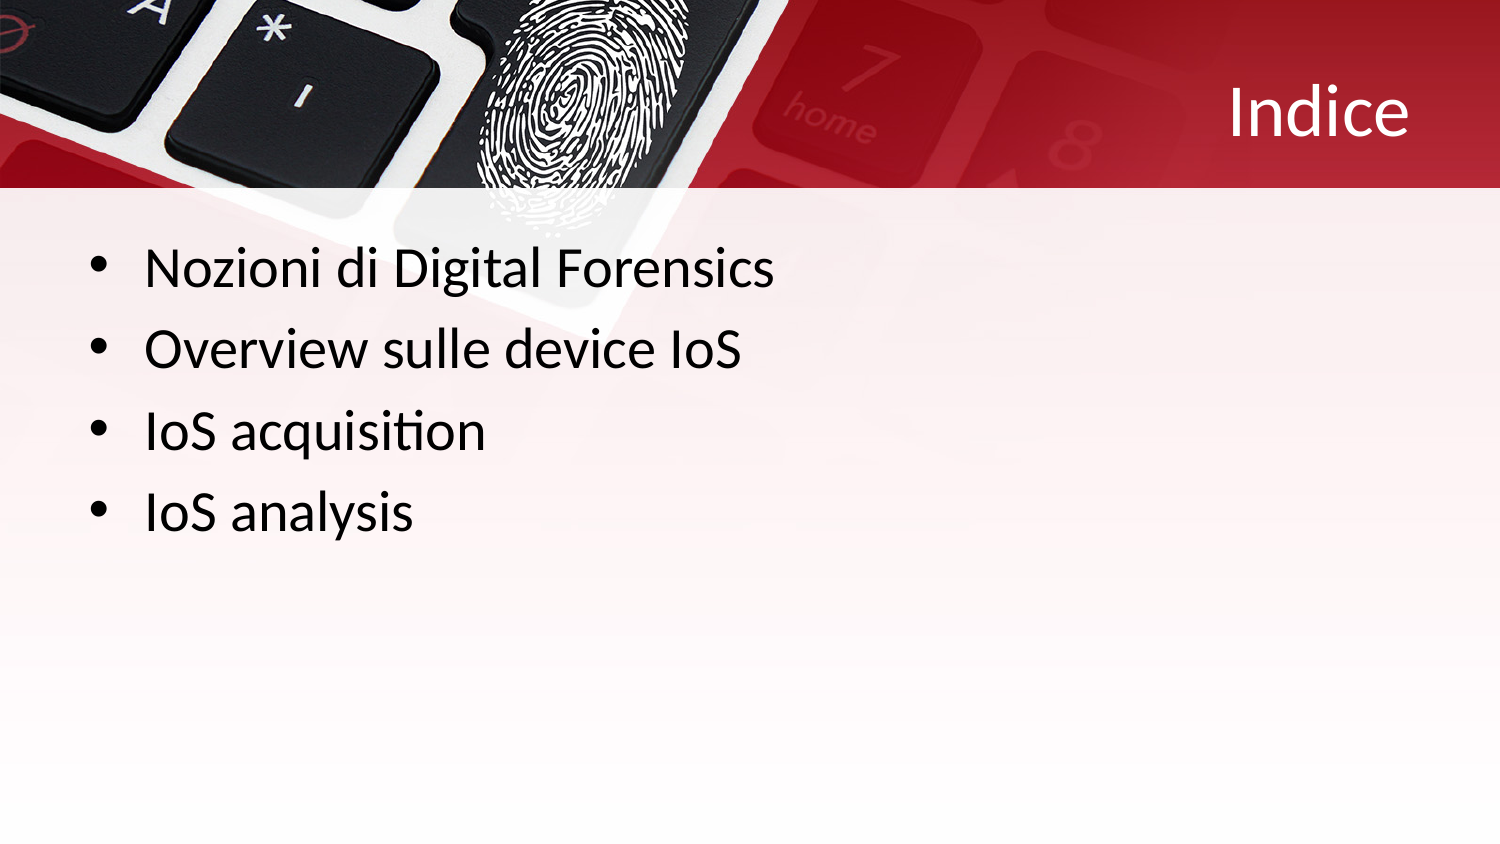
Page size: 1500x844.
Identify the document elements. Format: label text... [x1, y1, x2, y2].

picture [0, 0, 1500, 844]
title Indice [73, 46, 1427, 168]
list Nozioni di Digital Forensics Overview sulle device IoS IoS acquisition IoS analysis [73, 221, 1427, 773]
